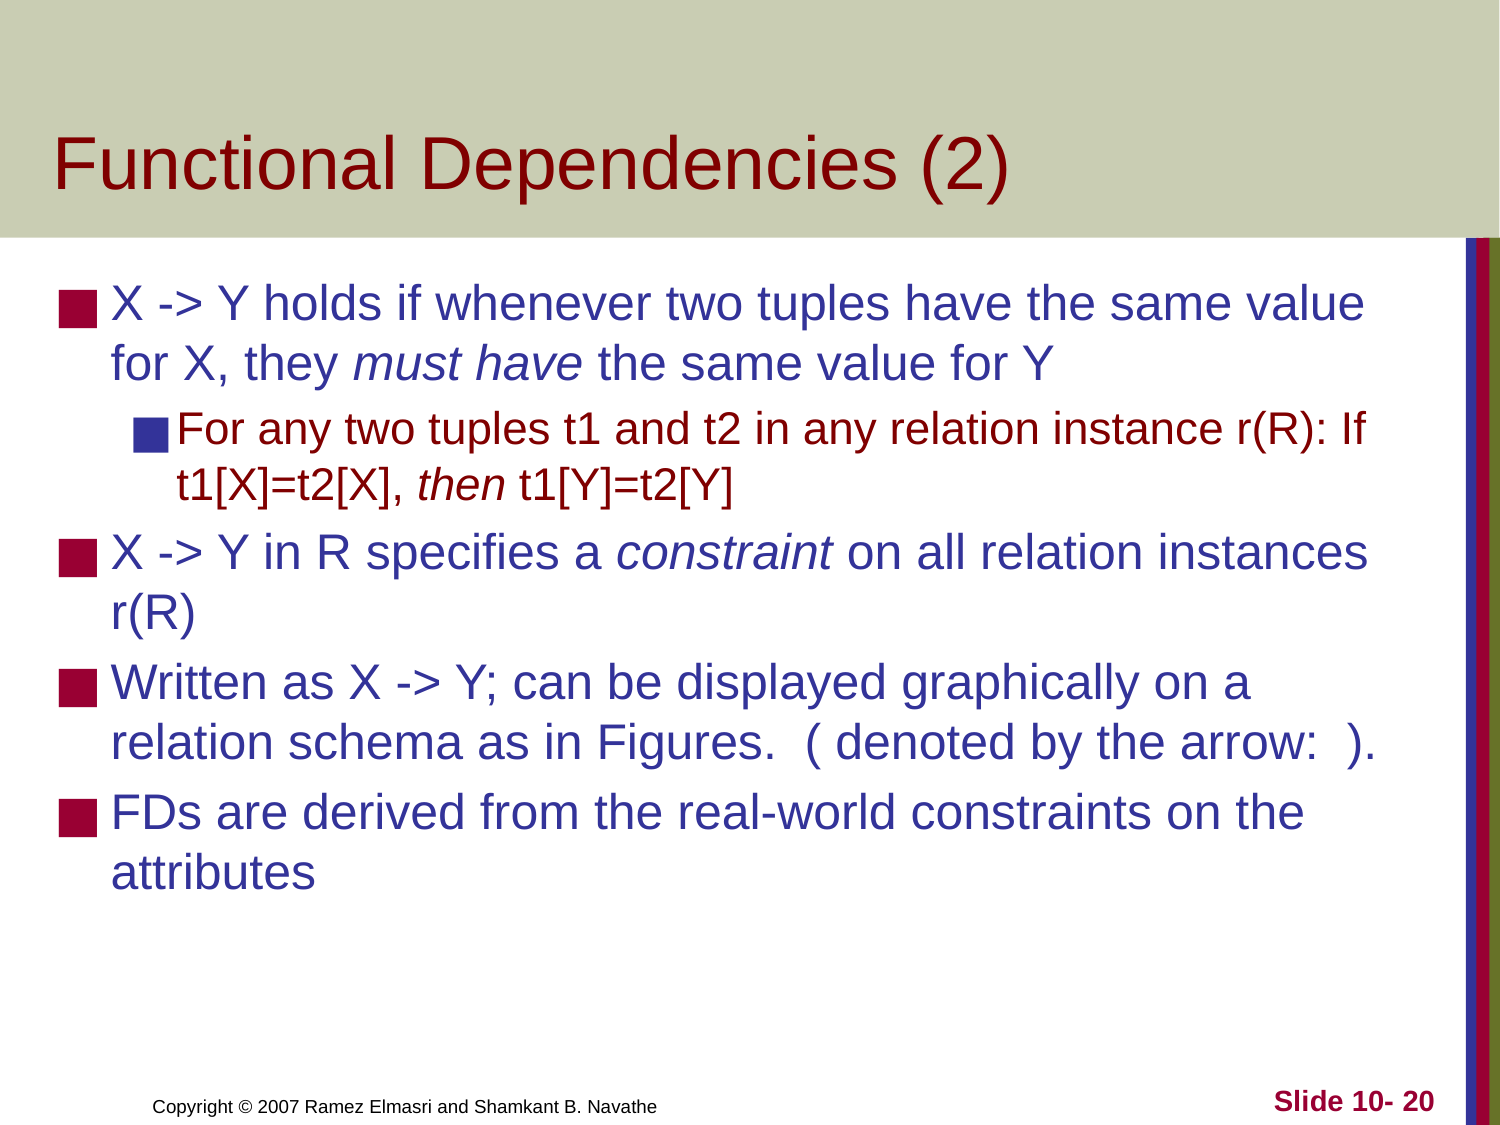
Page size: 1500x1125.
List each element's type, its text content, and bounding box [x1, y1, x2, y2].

list X -> Y holds if whenever two tuples have the same value for X, they must have the same value for Y For any two tuples t1 and t2 in any relation instance r(R): If t1[X]=t2[X], then t1[Y]=t2[Y] X -> Y in R specifies a constraint on all relation instances r(R) Written as X -> Y; can be displayed graphically on a relation schema as in Figures. ( denoted by the arrow: ). FDs are derived from the real-world constraints on the attributes [39, 262, 1400, 1013]
text_box Slide 10- ‹#› [1137, 1049, 1450, 1125]
title Functional Dependencies (2) [37, 49, 1317, 213]
